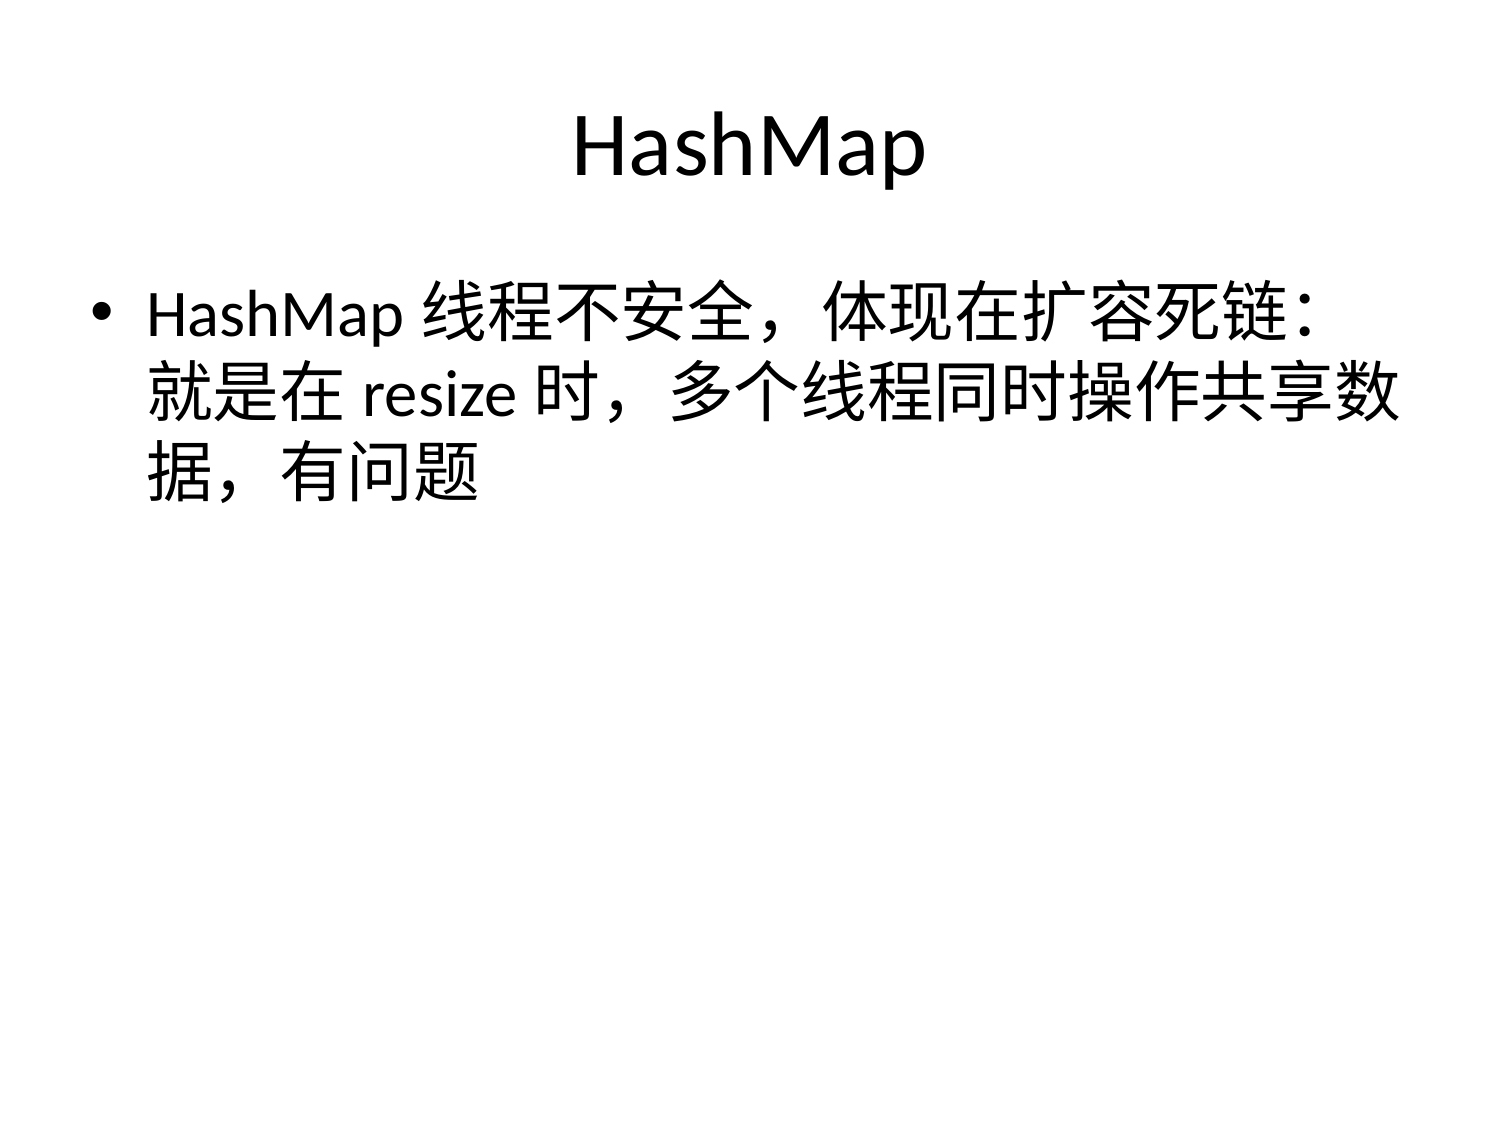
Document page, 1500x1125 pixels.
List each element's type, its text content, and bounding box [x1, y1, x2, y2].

list HashMap线程不安全，体现在扩容死链：就是在resize时，多个线程同时操作共享数据，有问题 [75, 262, 1425, 1005]
title HashMap [75, 45, 1425, 233]
